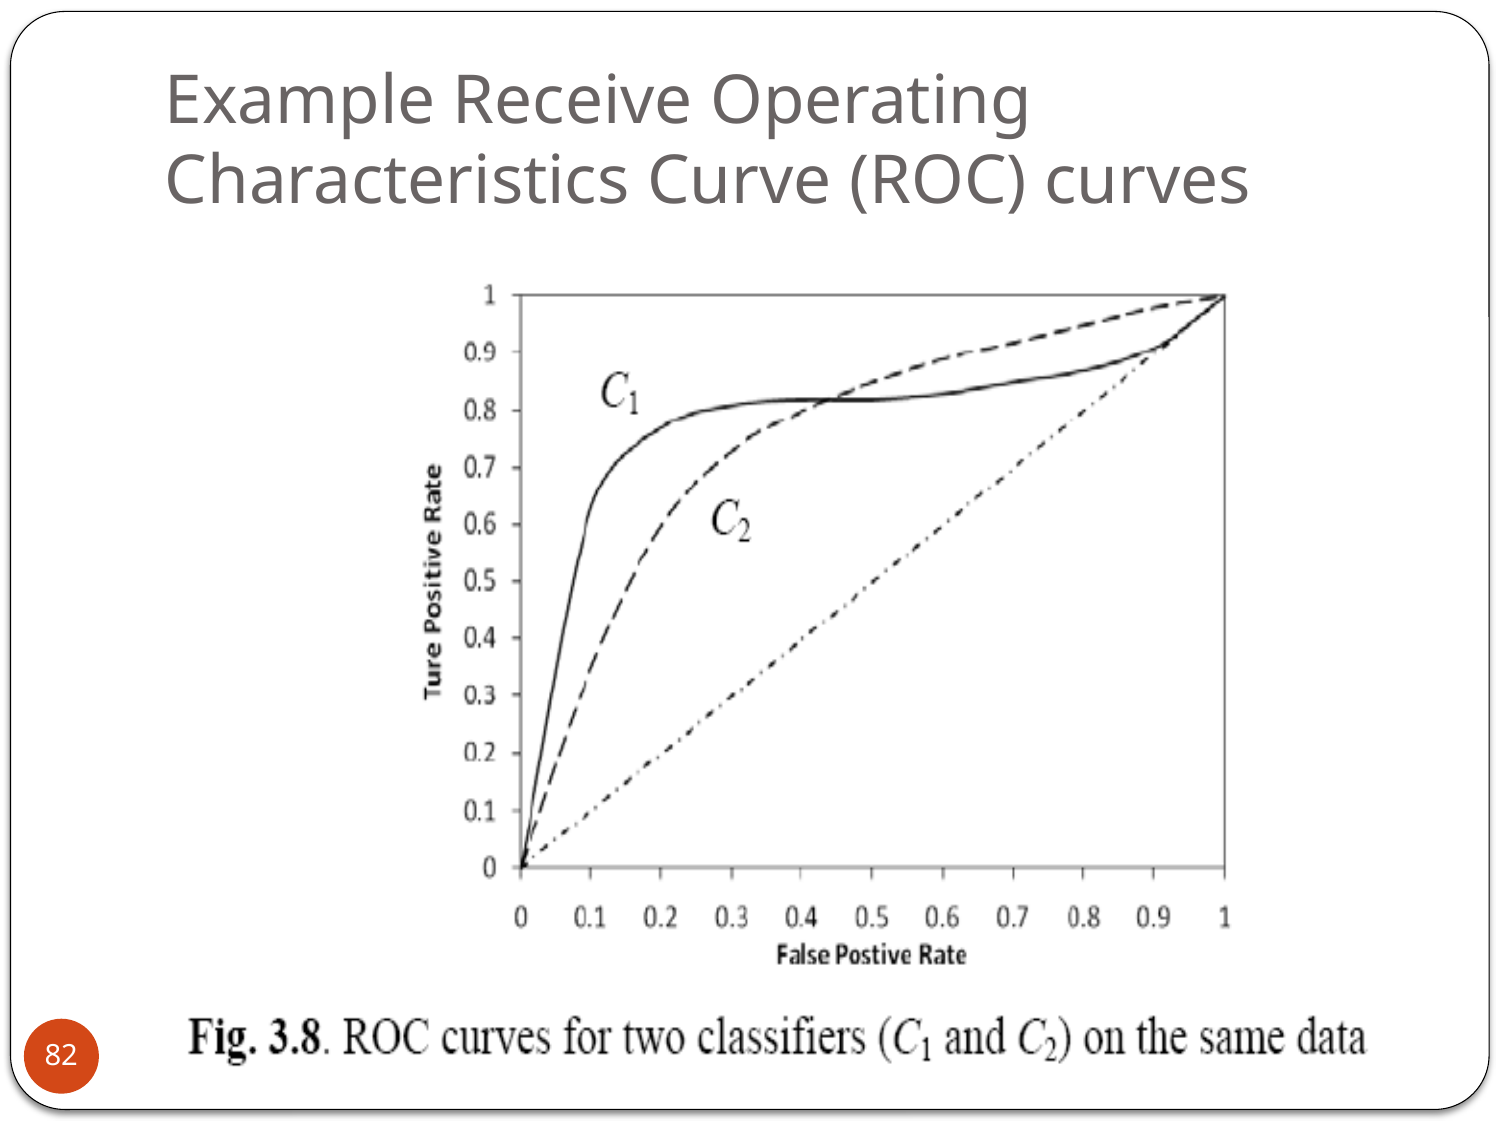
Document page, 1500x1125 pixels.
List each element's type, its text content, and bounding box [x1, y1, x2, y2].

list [183, 278, 1377, 1071]
slide_number 82 [23, 1018, 99, 1094]
title Example Receive Operating Characteristics Curve (ROC) curves [150, 45, 1425, 233]
